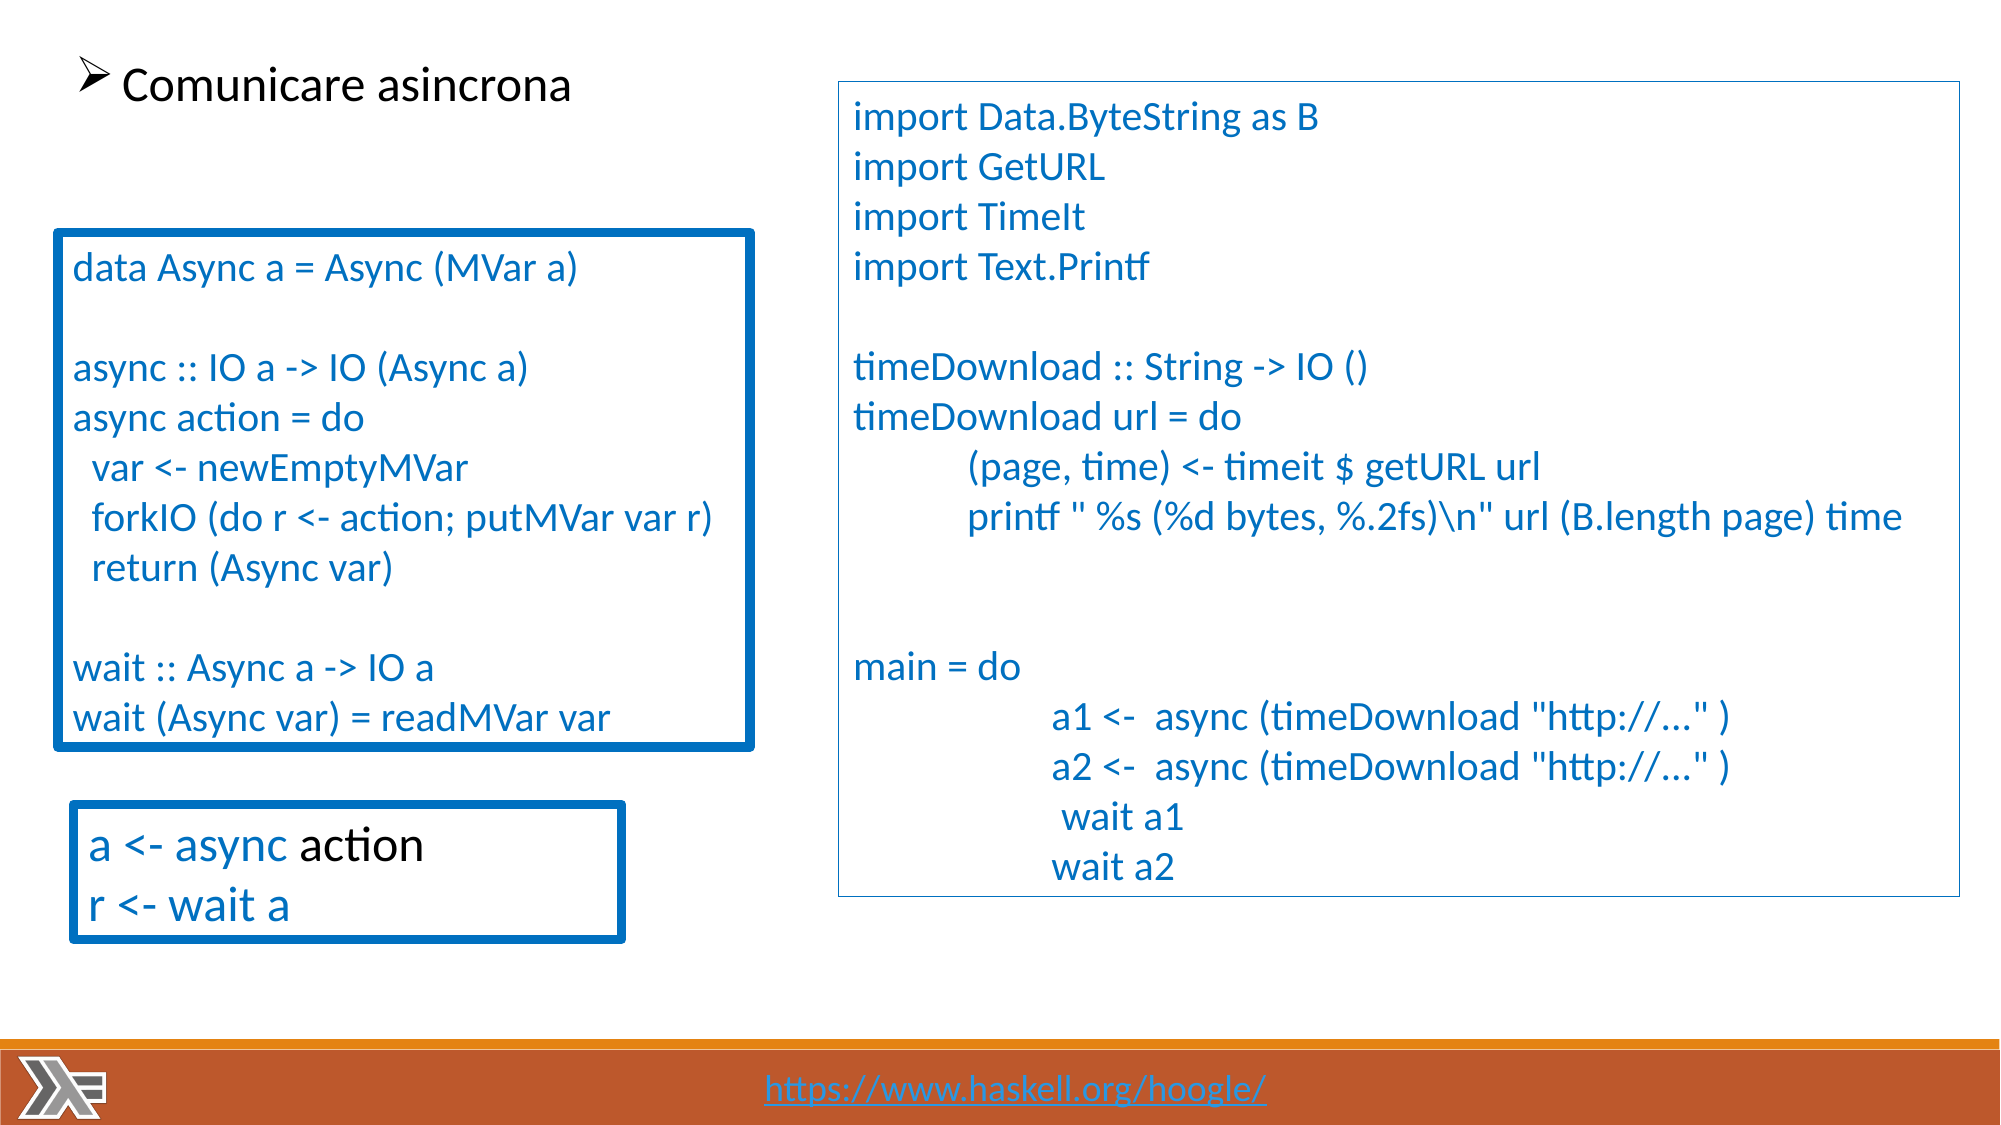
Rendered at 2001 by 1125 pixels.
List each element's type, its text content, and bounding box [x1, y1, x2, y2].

text_box data Async a = Async (MVar a) async :: IO a -> IO (Async a) async action = do var <- newEmptyMVar forkIO (do r <- action; putMVar var r) return (Async var) wait :: Async a -> IO a wait (Async var) = readMVar var [57, 232, 750, 748]
text_box Comunicare asincrona [60, 43, 611, 119]
text_box a <- async action r <- wait a [73, 804, 622, 940]
picture [6, 1032, 117, 1125]
text_box import Data.ByteString as B import GetURL import TimeIt import Text.Printf timeDownload :: String -> IO () timeDownload url = do (page, time) <- timeit $ getURL url printf " %s (%d bytes, %.2fs)\n" url (B.length page) time main = do a1 <- async (timeDownload "http://..." ) a2 <- async (timeDownload "http://..." ) wait a1 wait a2 [838, 81, 1960, 897]
